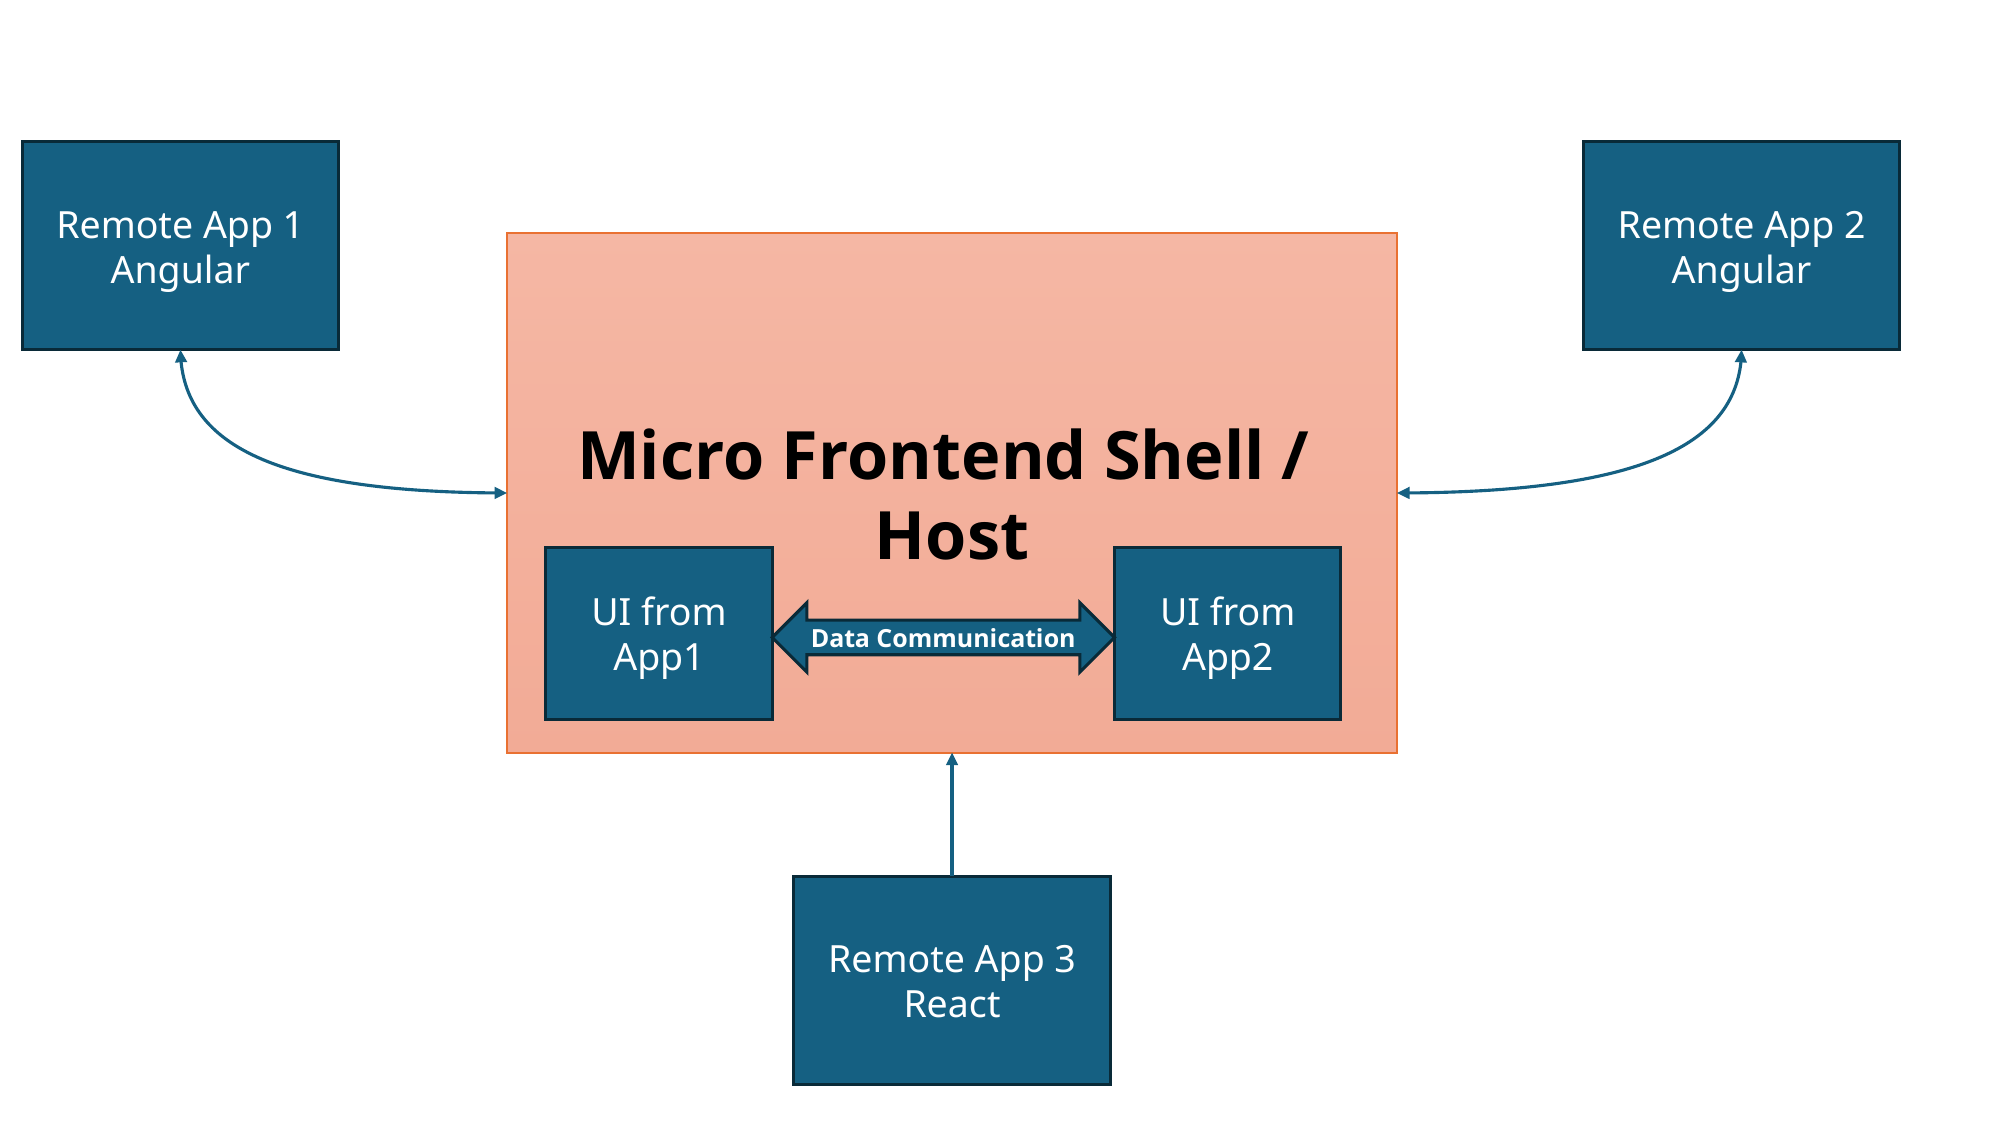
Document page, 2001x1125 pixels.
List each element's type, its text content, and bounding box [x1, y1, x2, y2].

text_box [1497, 248, 1642, 595]
text_box Remote App 1 Angular [21, 140, 340, 351]
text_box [271, 257, 416, 586]
text_box Remote App 2 Angular [1582, 140, 1901, 351]
text_box Data Communication [769, 598, 1117, 676]
text_box Micro Frontend Shell / Host [506, 232, 1398, 754]
text_box Remote App 3 React [792, 875, 1112, 1086]
text_box UI from App1 [544, 546, 774, 721]
text_box UI from App2 [1113, 546, 1342, 721]
